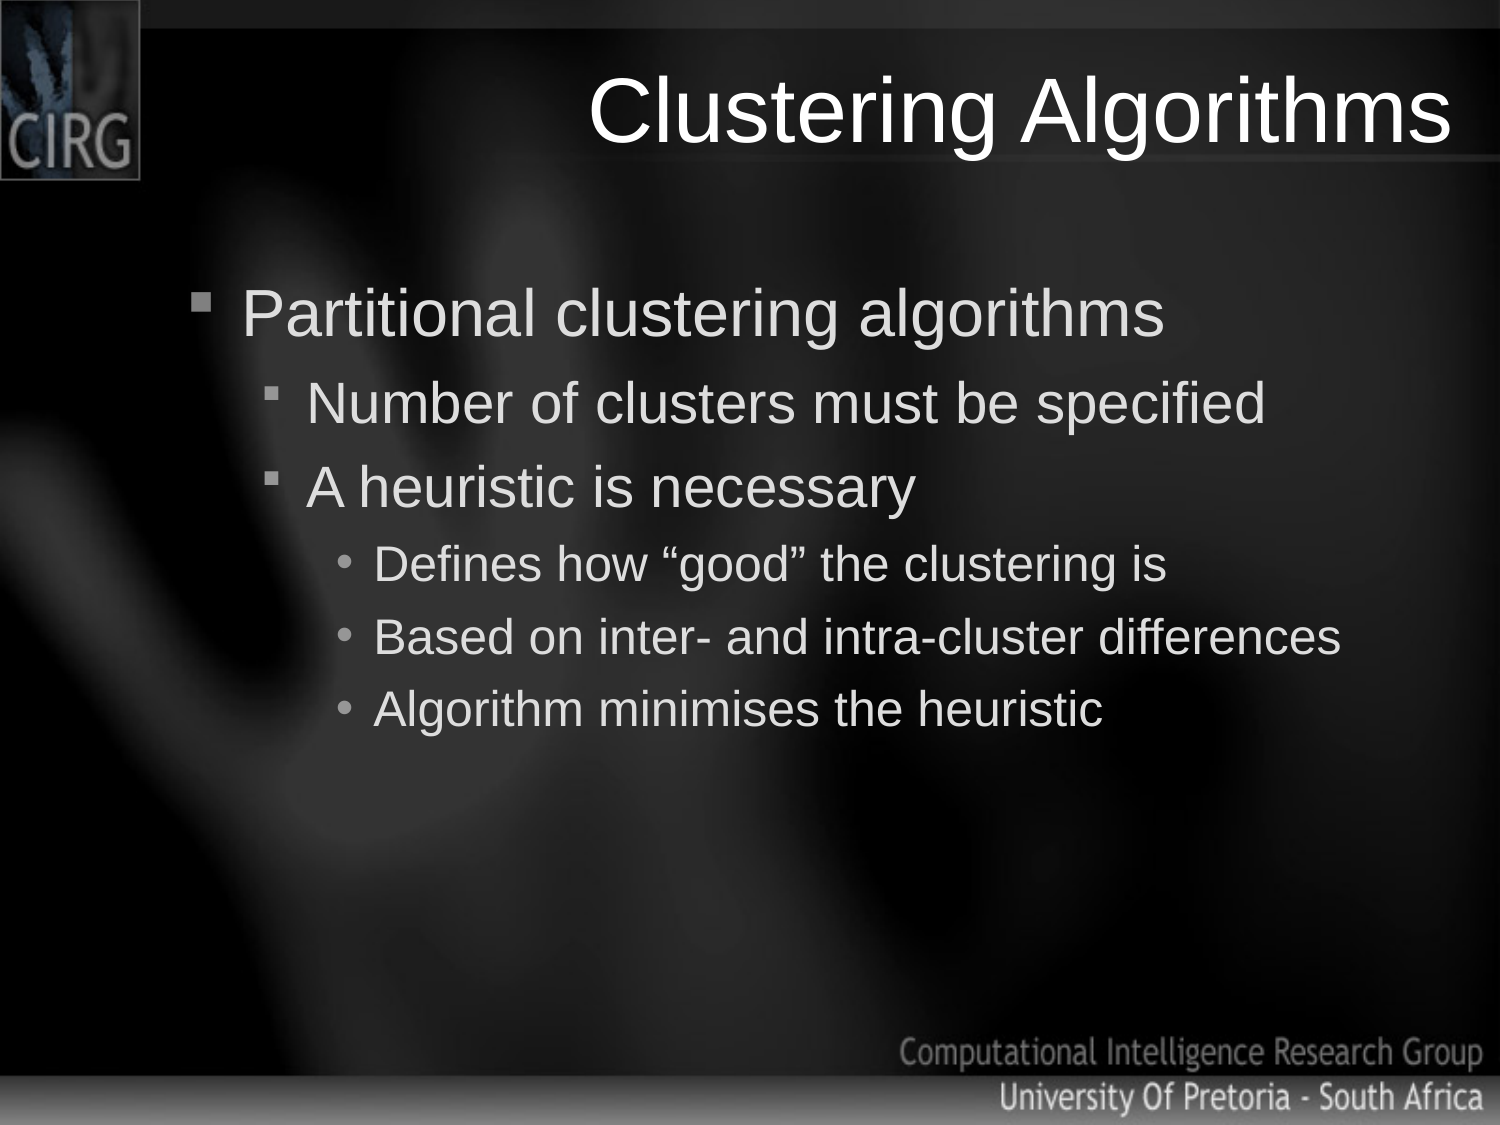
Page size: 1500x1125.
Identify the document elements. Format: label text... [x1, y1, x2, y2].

title Clustering Algorithms [171, 31, 1470, 182]
list Partitional clustering algorithms Number of clusters must be specified A heuristic is necessary Defines how “good” the clustering is Based on inter- and intra-cluster differences Algorithm minimises the heuristic [171, 262, 1470, 1004]
picture [0, 0, 1500, 1125]
